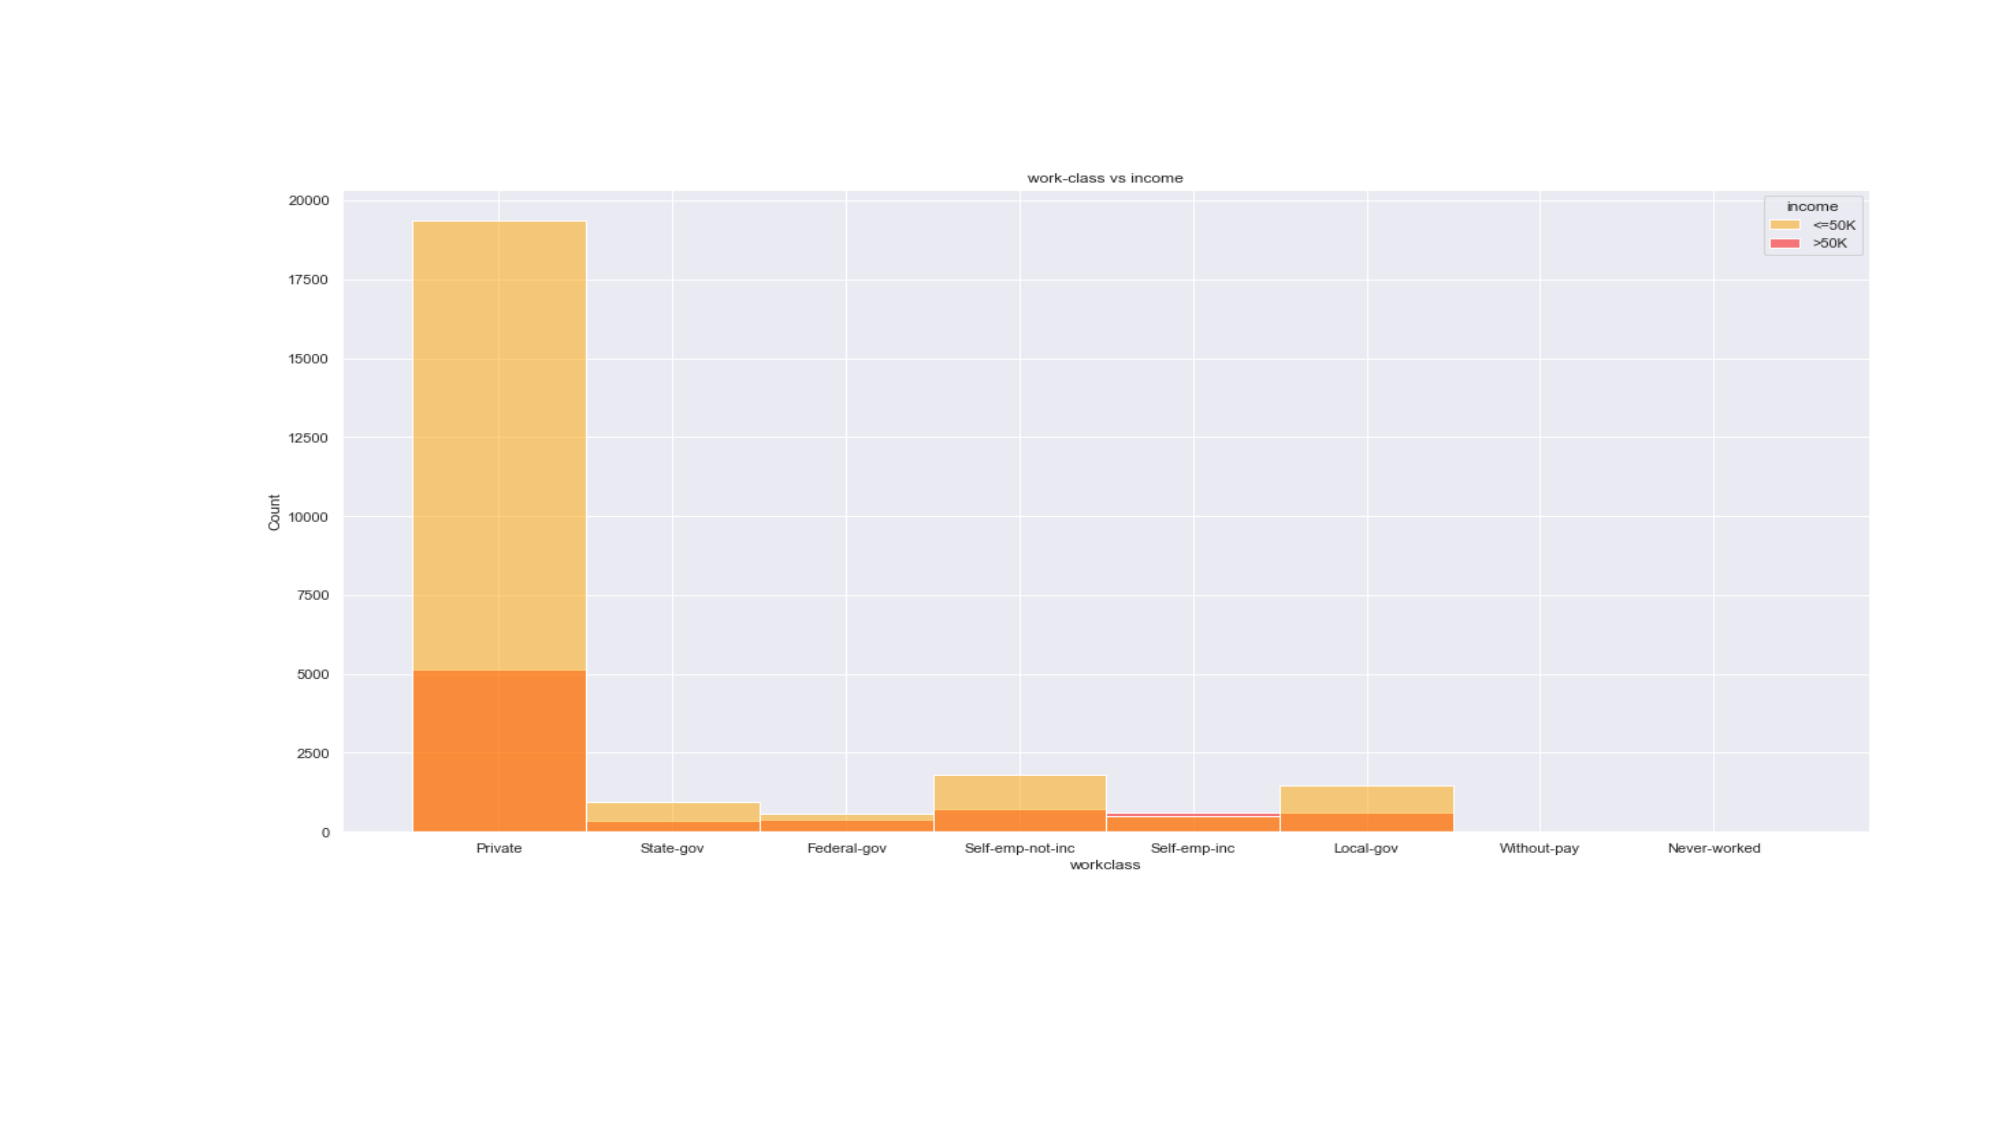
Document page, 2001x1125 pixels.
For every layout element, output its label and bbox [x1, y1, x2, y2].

list [259, 165, 1879, 880]
